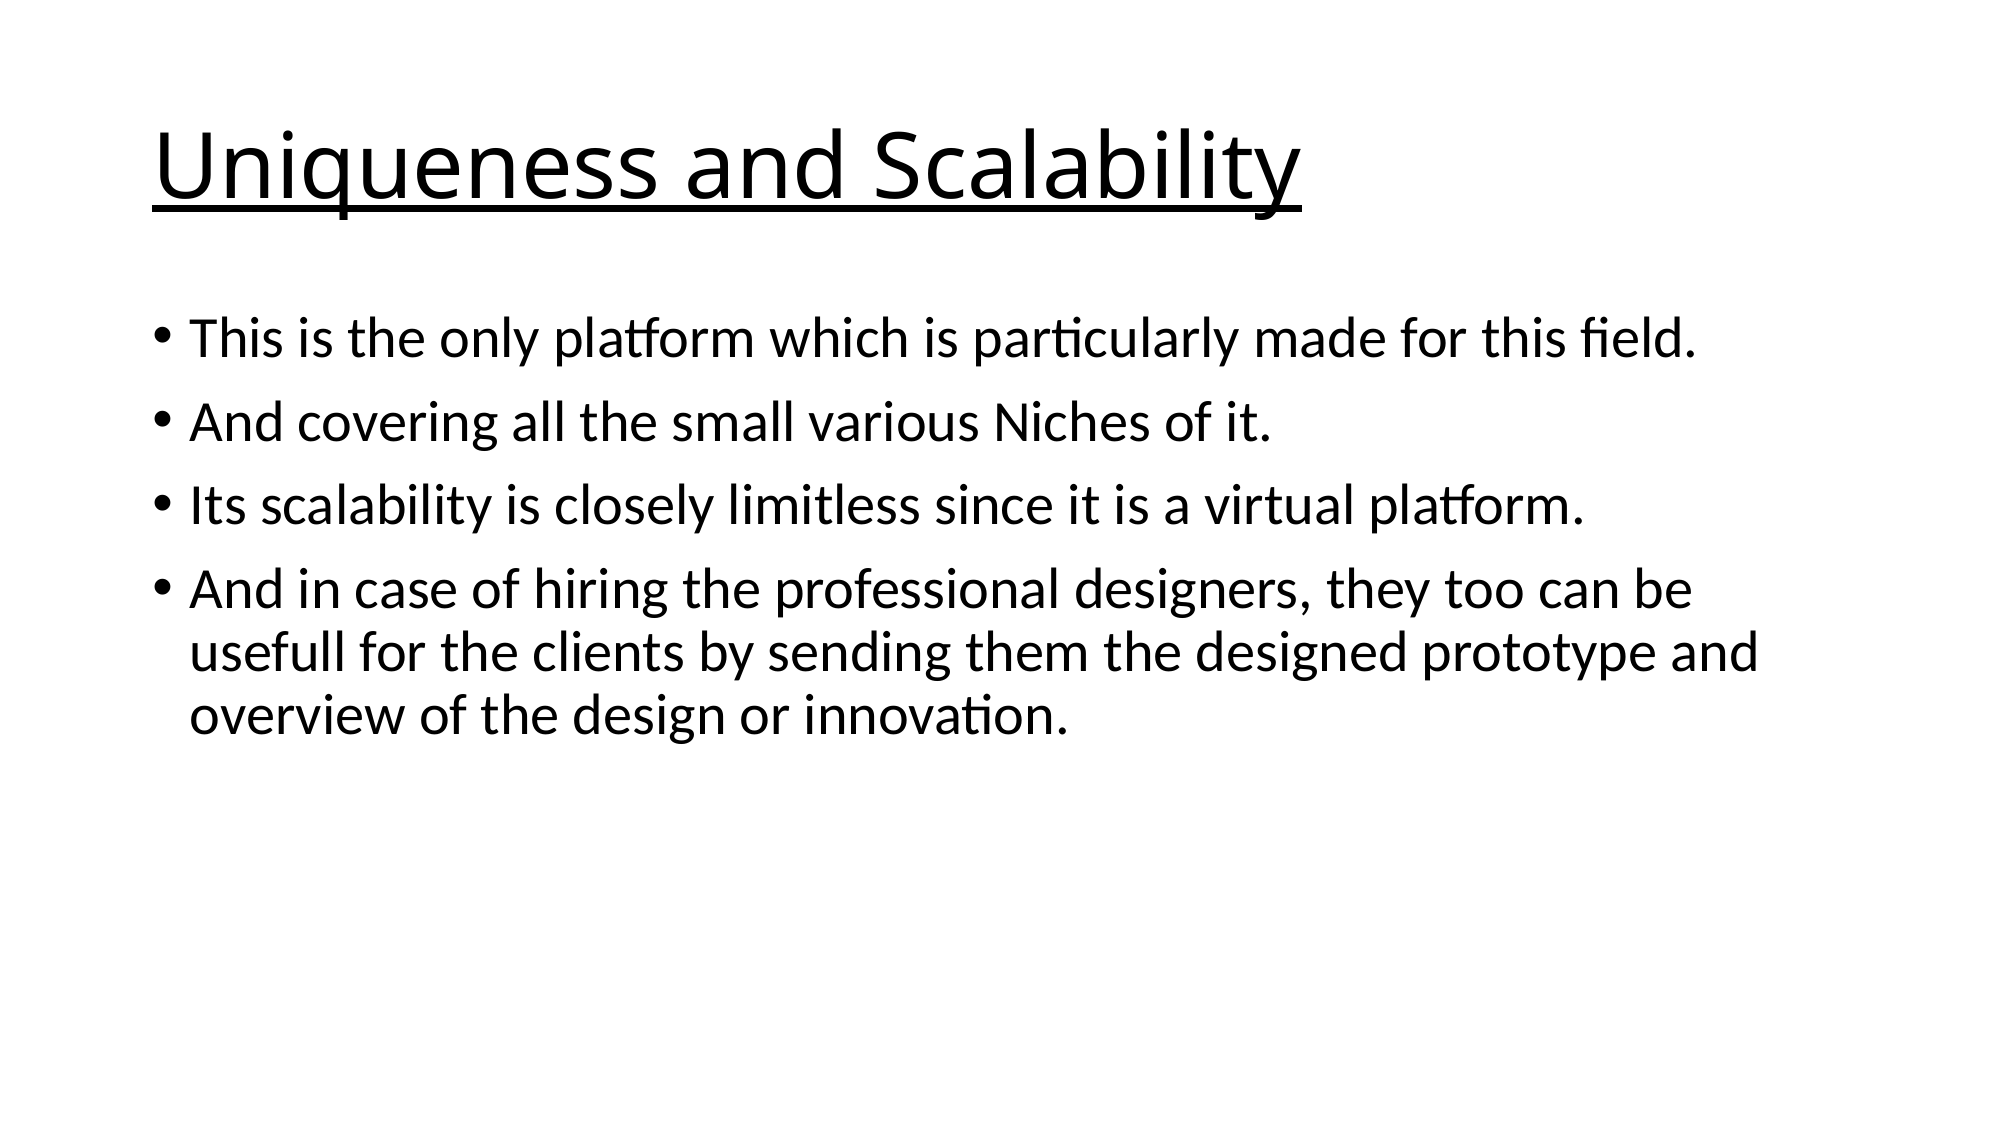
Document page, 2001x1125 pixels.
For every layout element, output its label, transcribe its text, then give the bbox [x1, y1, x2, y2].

title Uniqueness and Scalability [137, 59, 1863, 278]
list This is the only platform which is particularly made for this field. And covering all the small various Niches of it. Its scalability is closely limitless since it is a virtual platform. And in case of hiring the professional designers, they too can be usefull for the clients by sending them the designed prototype and overview of the design or innovation. [137, 299, 1863, 1014]
